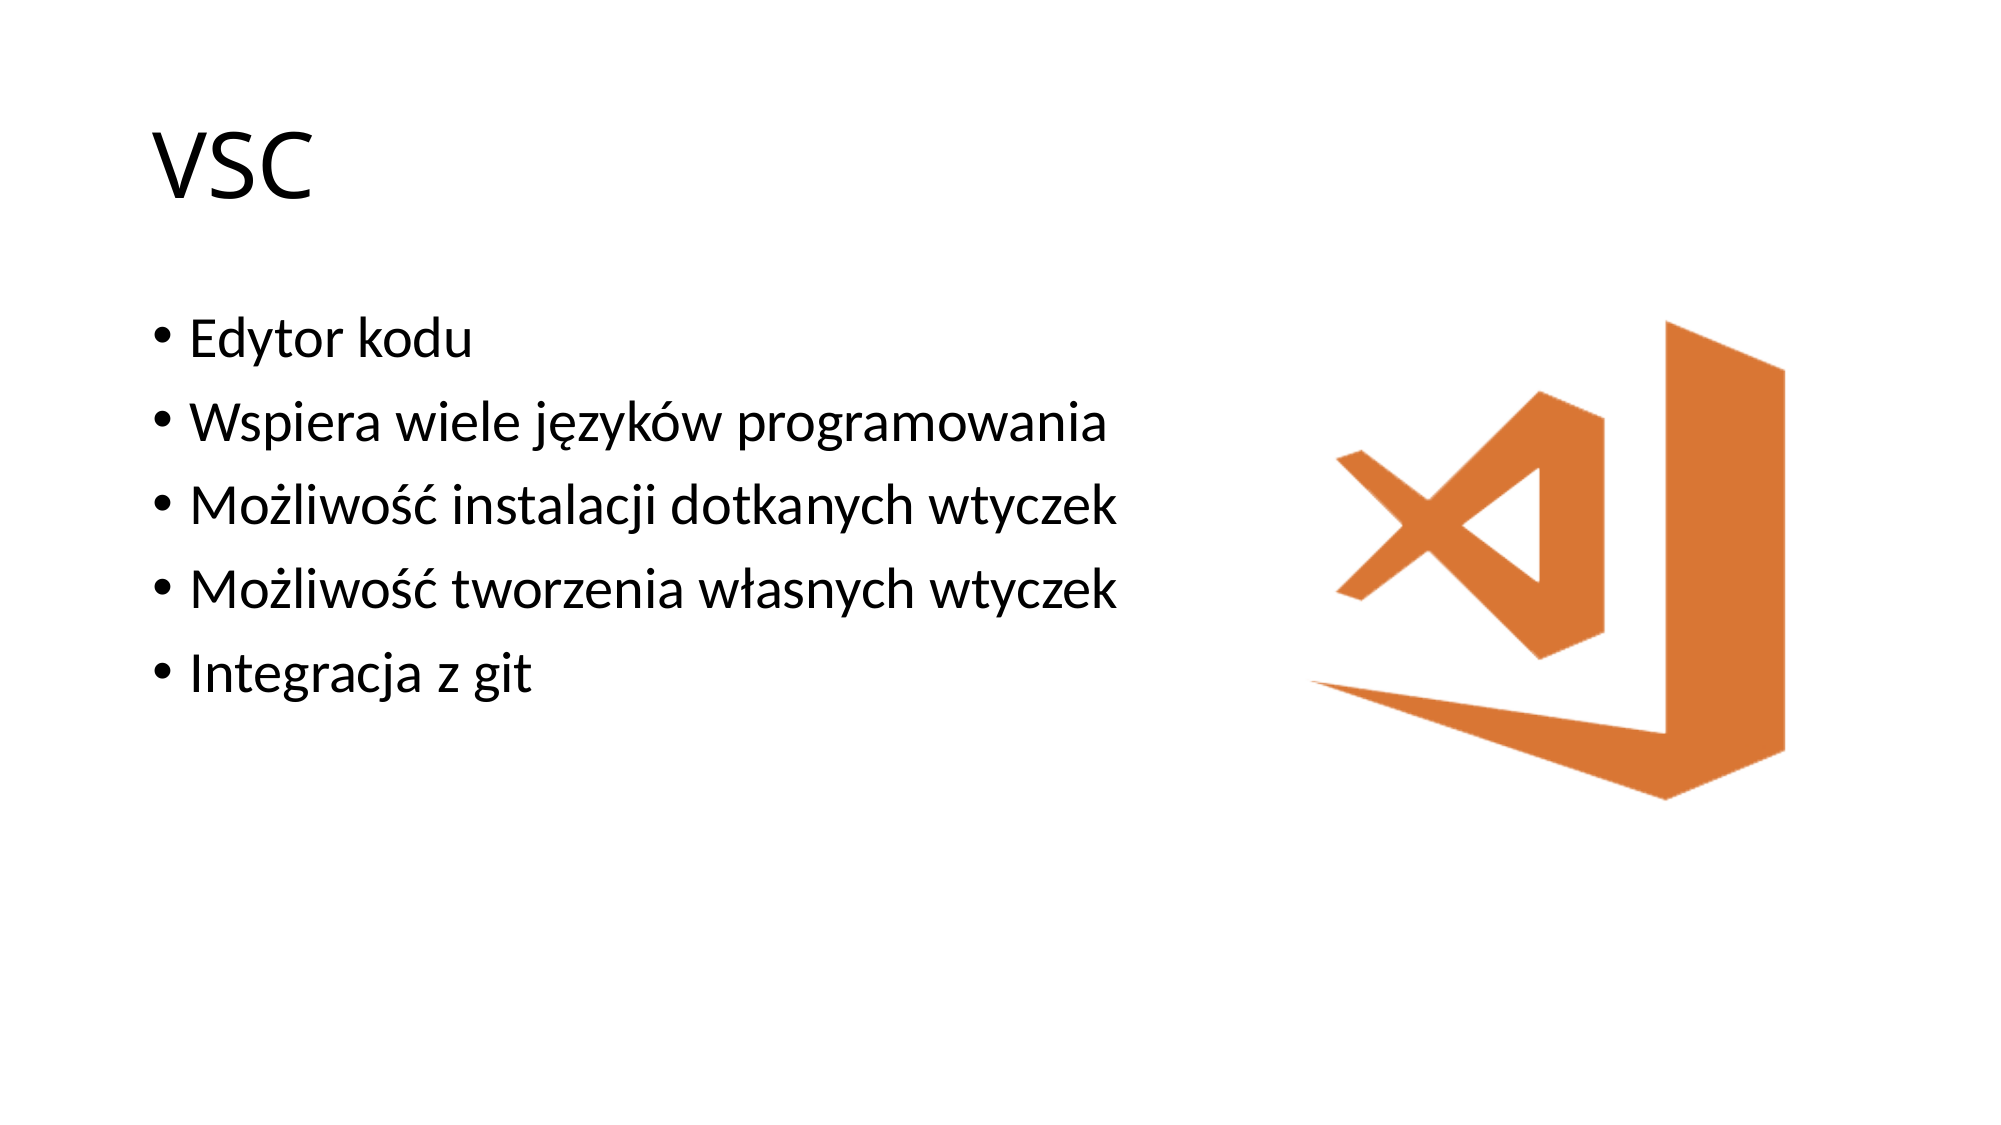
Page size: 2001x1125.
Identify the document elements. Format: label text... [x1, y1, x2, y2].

title VSC [137, 59, 1863, 278]
picture [1251, 277, 1863, 854]
list Edytor kodu Wspiera wiele języków programowania Możliwość instalacji dotkanych wtyczek Możliwość tworzenia własnych wtyczek Integracja z git [137, 299, 1863, 1014]
